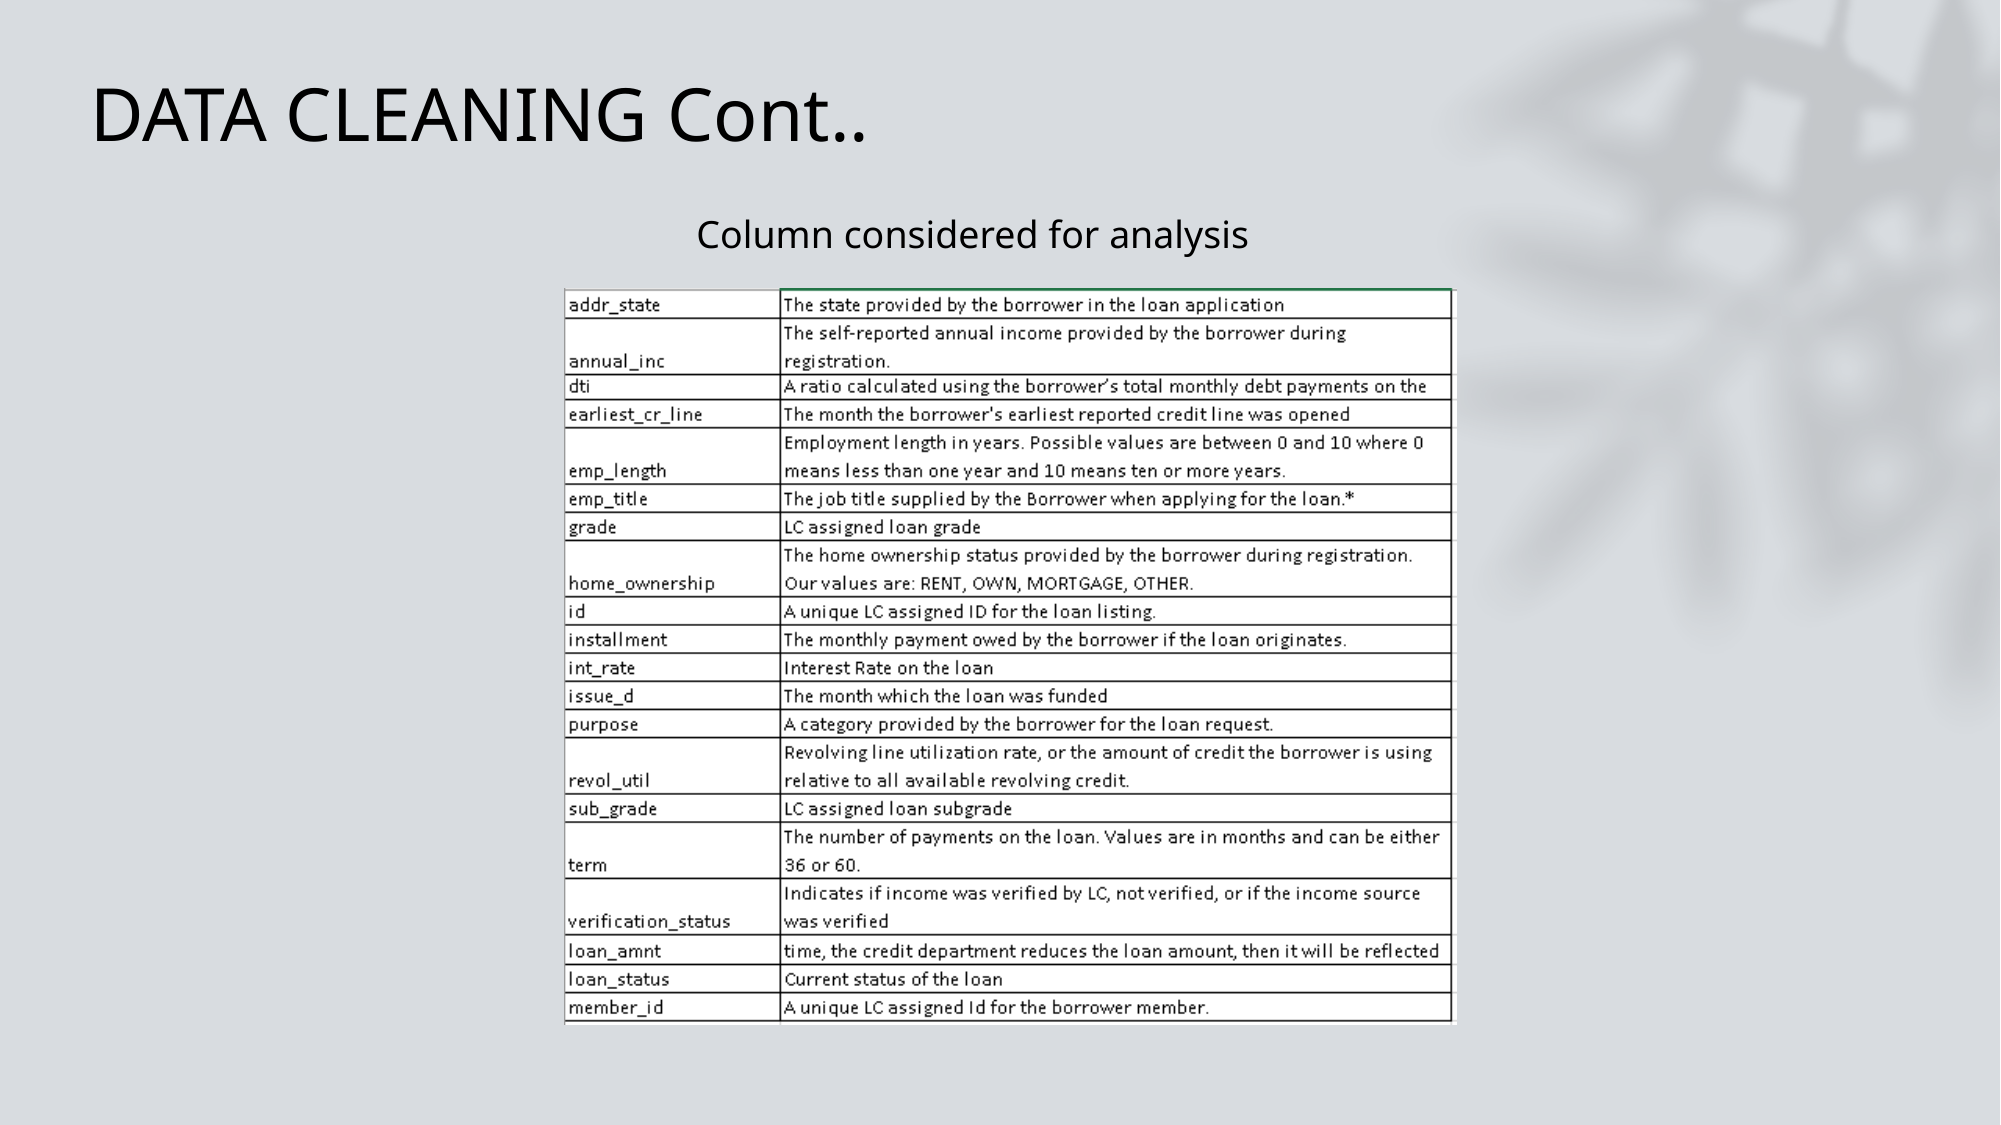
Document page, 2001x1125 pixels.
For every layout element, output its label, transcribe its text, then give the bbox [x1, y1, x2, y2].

text_box Column considered for analysis [681, 204, 1682, 309]
title DATA CLEANING Cont.. [75, 60, 1863, 164]
picture [563, 288, 1457, 1025]
